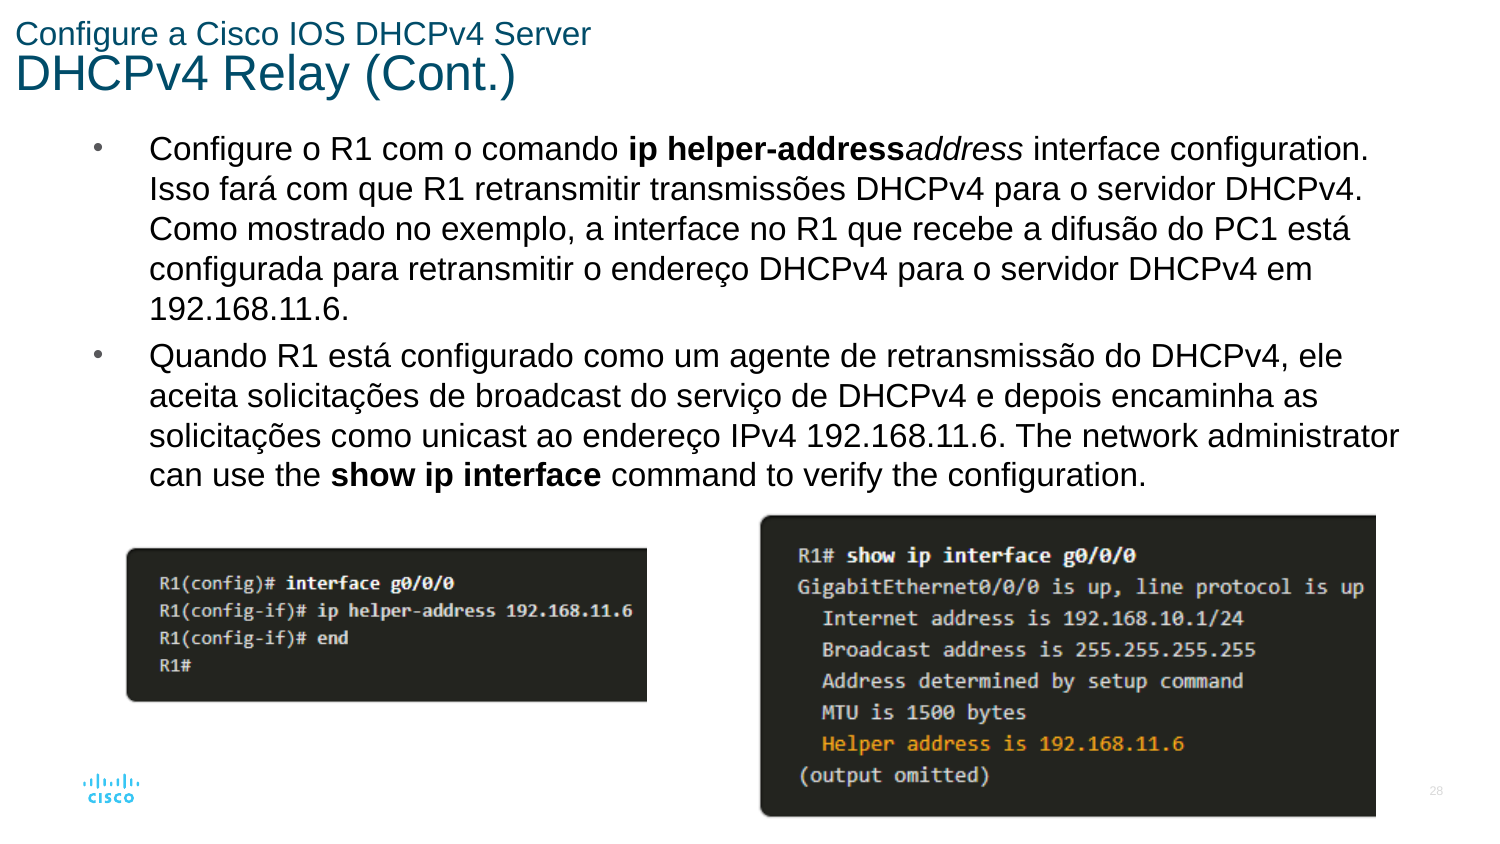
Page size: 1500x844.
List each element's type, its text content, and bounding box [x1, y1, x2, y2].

picture [120, 543, 647, 711]
list Configure o R1 com o comando ip helper-addressaddress interface configuration. Isso fará com que R1 retransmitir transmissões DHCPv4 para o servidor DHCPv4. Como mostrado no exemplo, a interface no R1 que recebe a difusão do PC1 está configurada para retransmitir o endereço DHCPv4 para o servidor DHCPv4 em 192.168.11.6. Quando R1 está configurado como um agente de retransmissão do DHCPv4, ele aceita solicitações de broadcast do serviço de DHCPv4 e depois encaminha as solicitações como unicast ao endereço IPv4 192.168.11.6. The network administrator can use the show ip interface command to verify the configuration. [77, 120, 1437, 466]
picture [756, 511, 1376, 820]
title Configure a Cisco IOS DHCPv4 Server DHCPv4 Relay (Cont.) [0, 0, 1369, 121]
